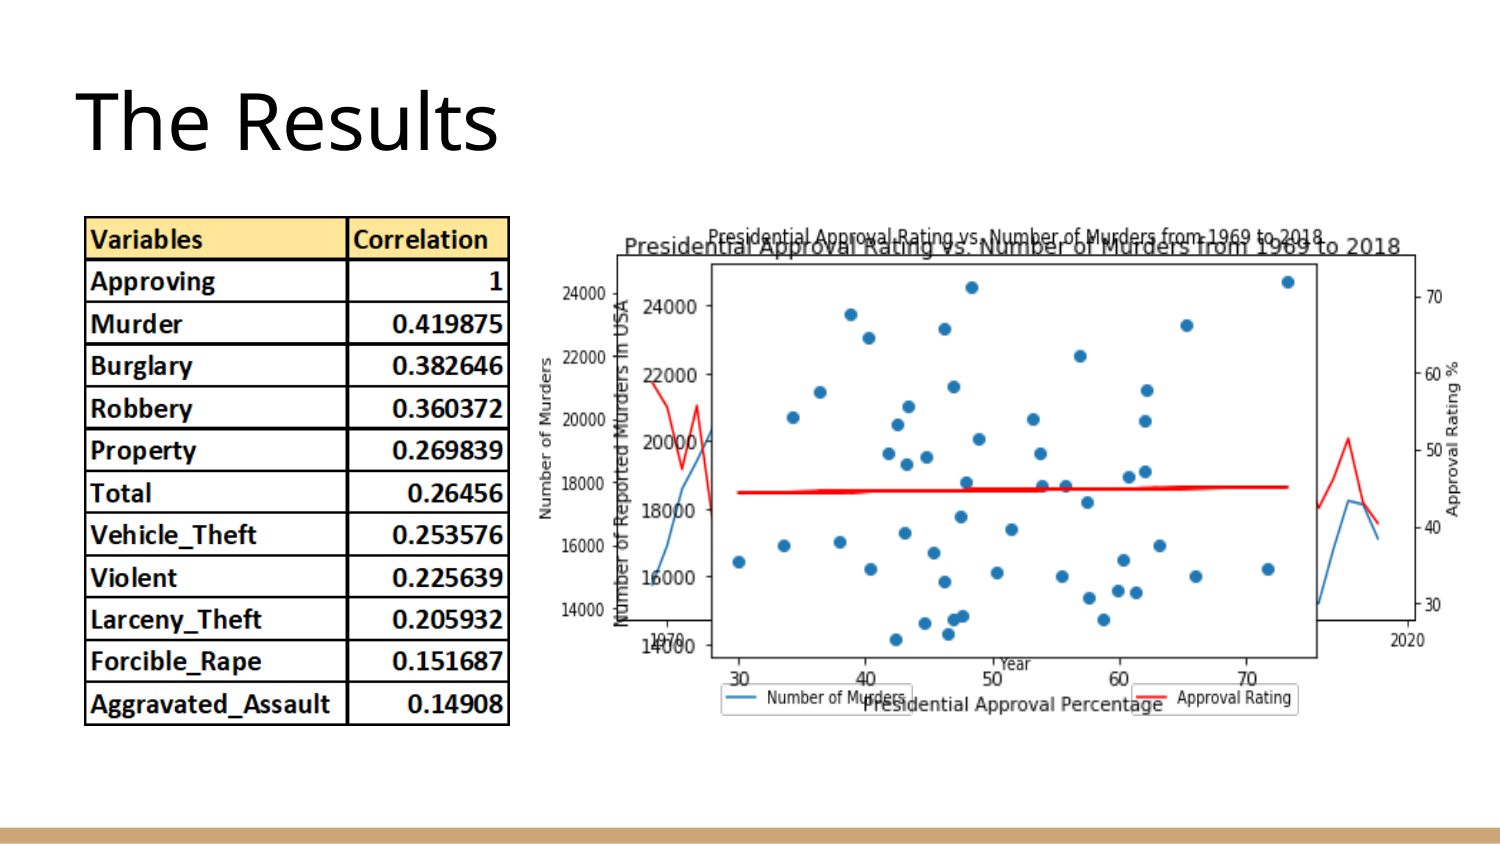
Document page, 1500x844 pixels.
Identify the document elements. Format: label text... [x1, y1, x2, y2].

picture [531, 215, 1472, 727]
picture [84, 215, 511, 727]
text_box The Results [59, 55, 1449, 165]
